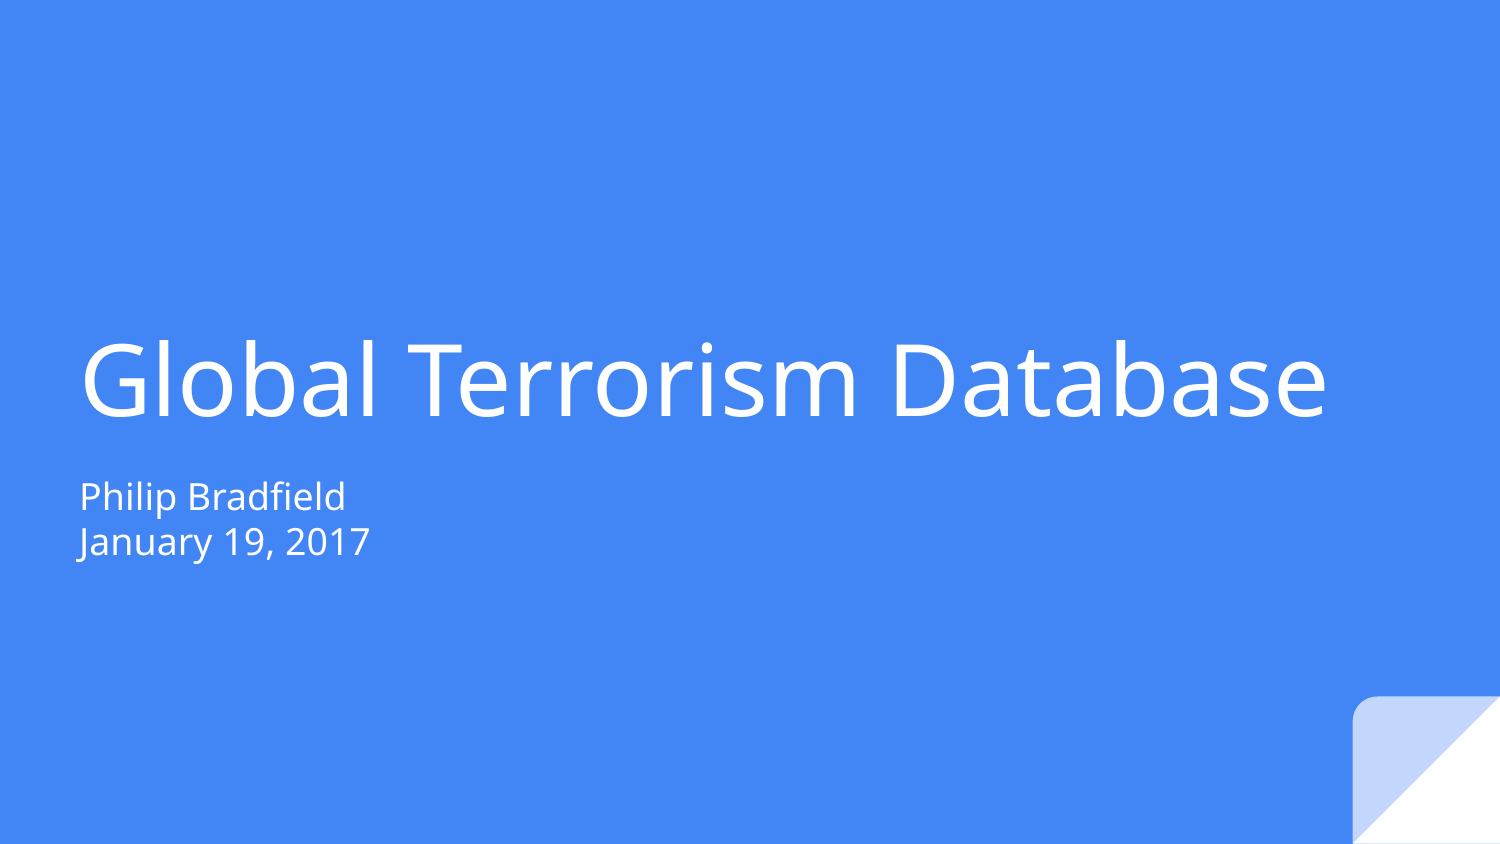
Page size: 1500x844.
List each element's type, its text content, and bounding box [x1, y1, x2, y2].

title Global Terrorism Database [64, 298, 1413, 452]
subtitle Philip Bradfield January 19, 2017 [64, 457, 1413, 529]
